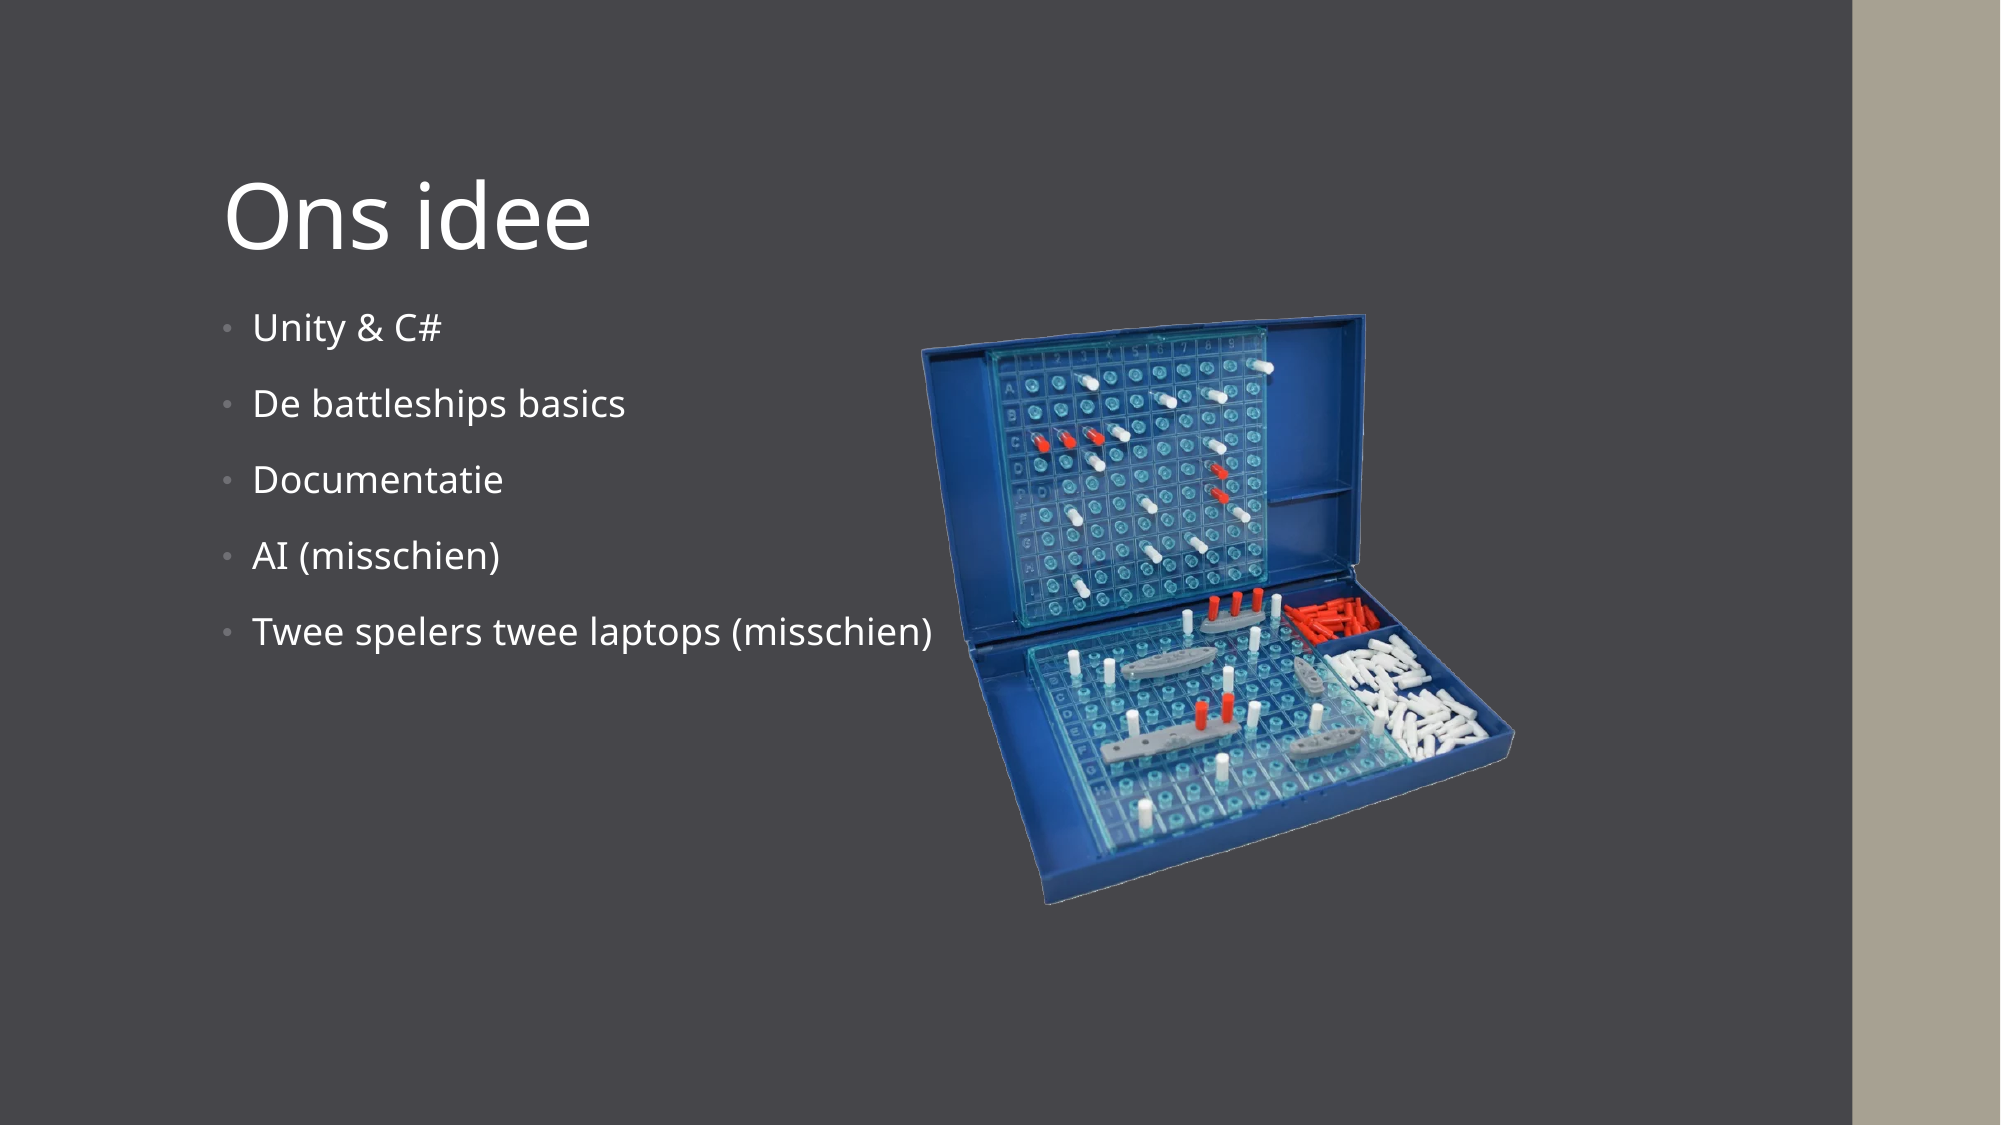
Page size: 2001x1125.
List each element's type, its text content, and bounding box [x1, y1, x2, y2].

list Unity & C# De battleships basics Documentatie AI (misschien) Twee spelers twee laptops (misschien) [206, 299, 1617, 1014]
picture [898, 277, 1536, 937]
title Ons idee [206, 60, 1797, 278]
